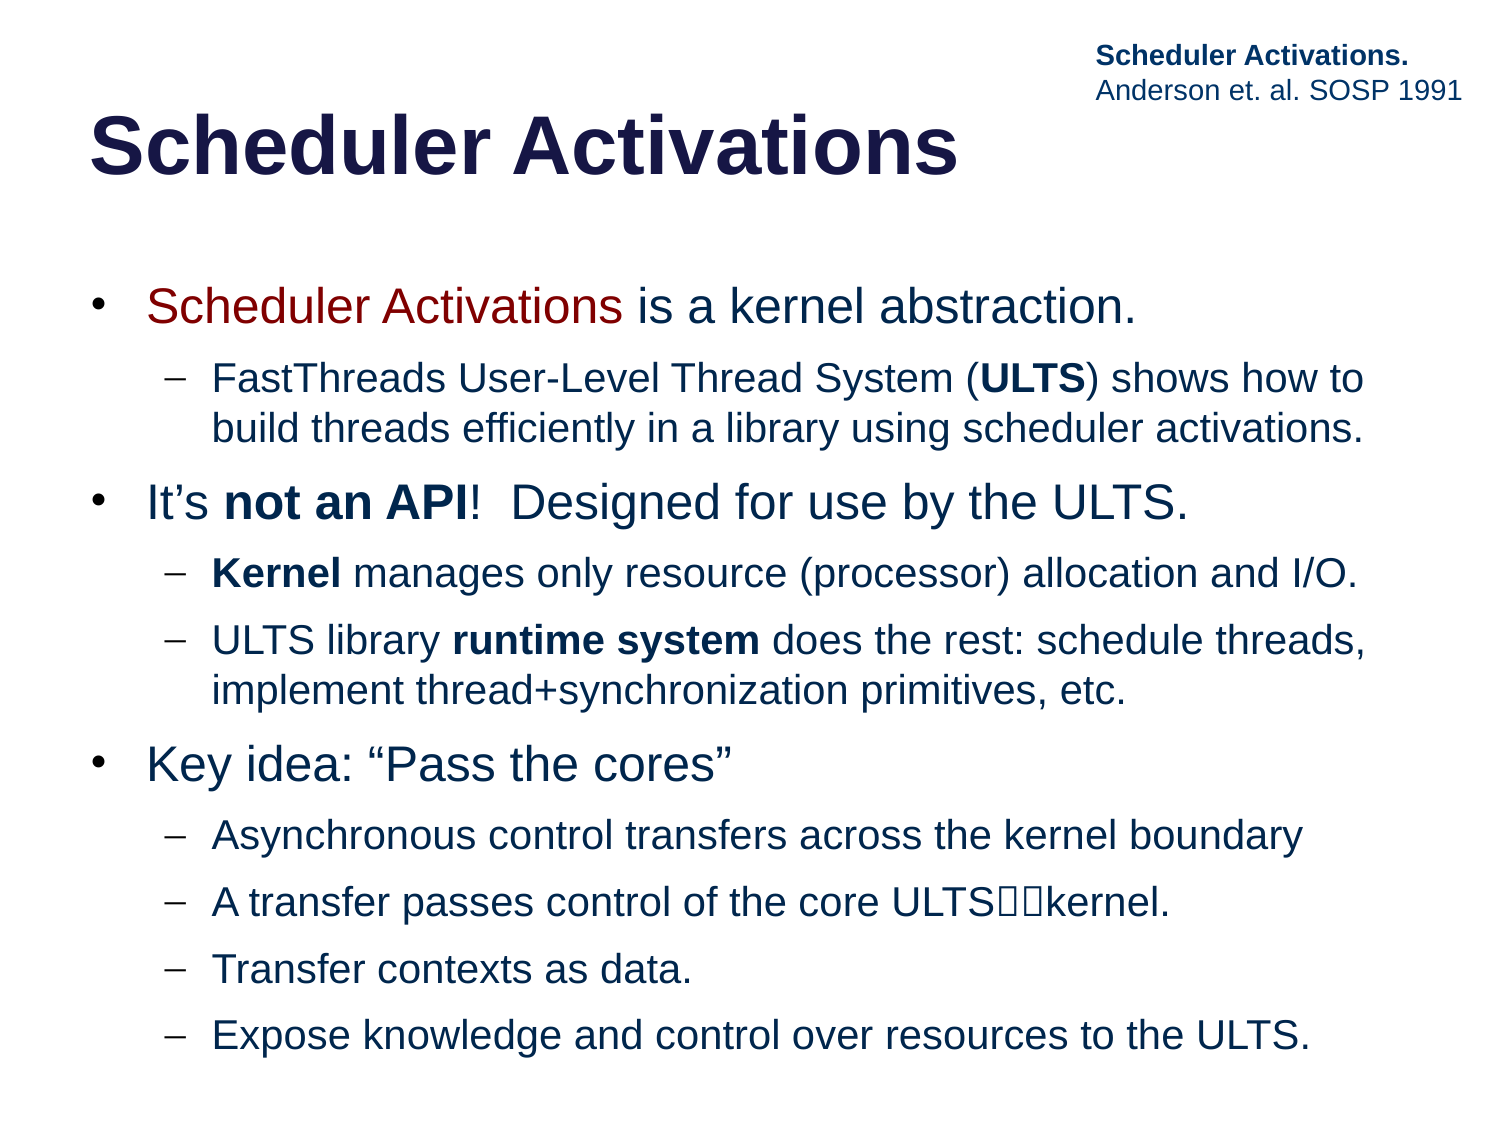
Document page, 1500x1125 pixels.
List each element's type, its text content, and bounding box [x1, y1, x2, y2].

title Scheduler Activations [75, 0, 1425, 200]
list Scheduler Activations is a kernel abstraction. FastThreads User-Level Thread System (ULTS) shows how to build threads efficiently in a library using scheduler activations. It’s not an API! Designed for use by the ULTS. Kernel manages only resource (processor) allocation and I/O. ULTS library runtime system does the rest: schedule threads, implement thread+synchronization primitives, etc. Key idea: “Pass the cores” Asynchronous control transfers across the kernel boundary A transfer passes control of the core ULTSkernel. Transfer contexts as data. Expose knowledge and control over resources to the ULTS. [75, 266, 1425, 941]
text_box Scheduler Activations. Anderson et. al. SOSP 1991 [1080, 28, 1500, 114]
